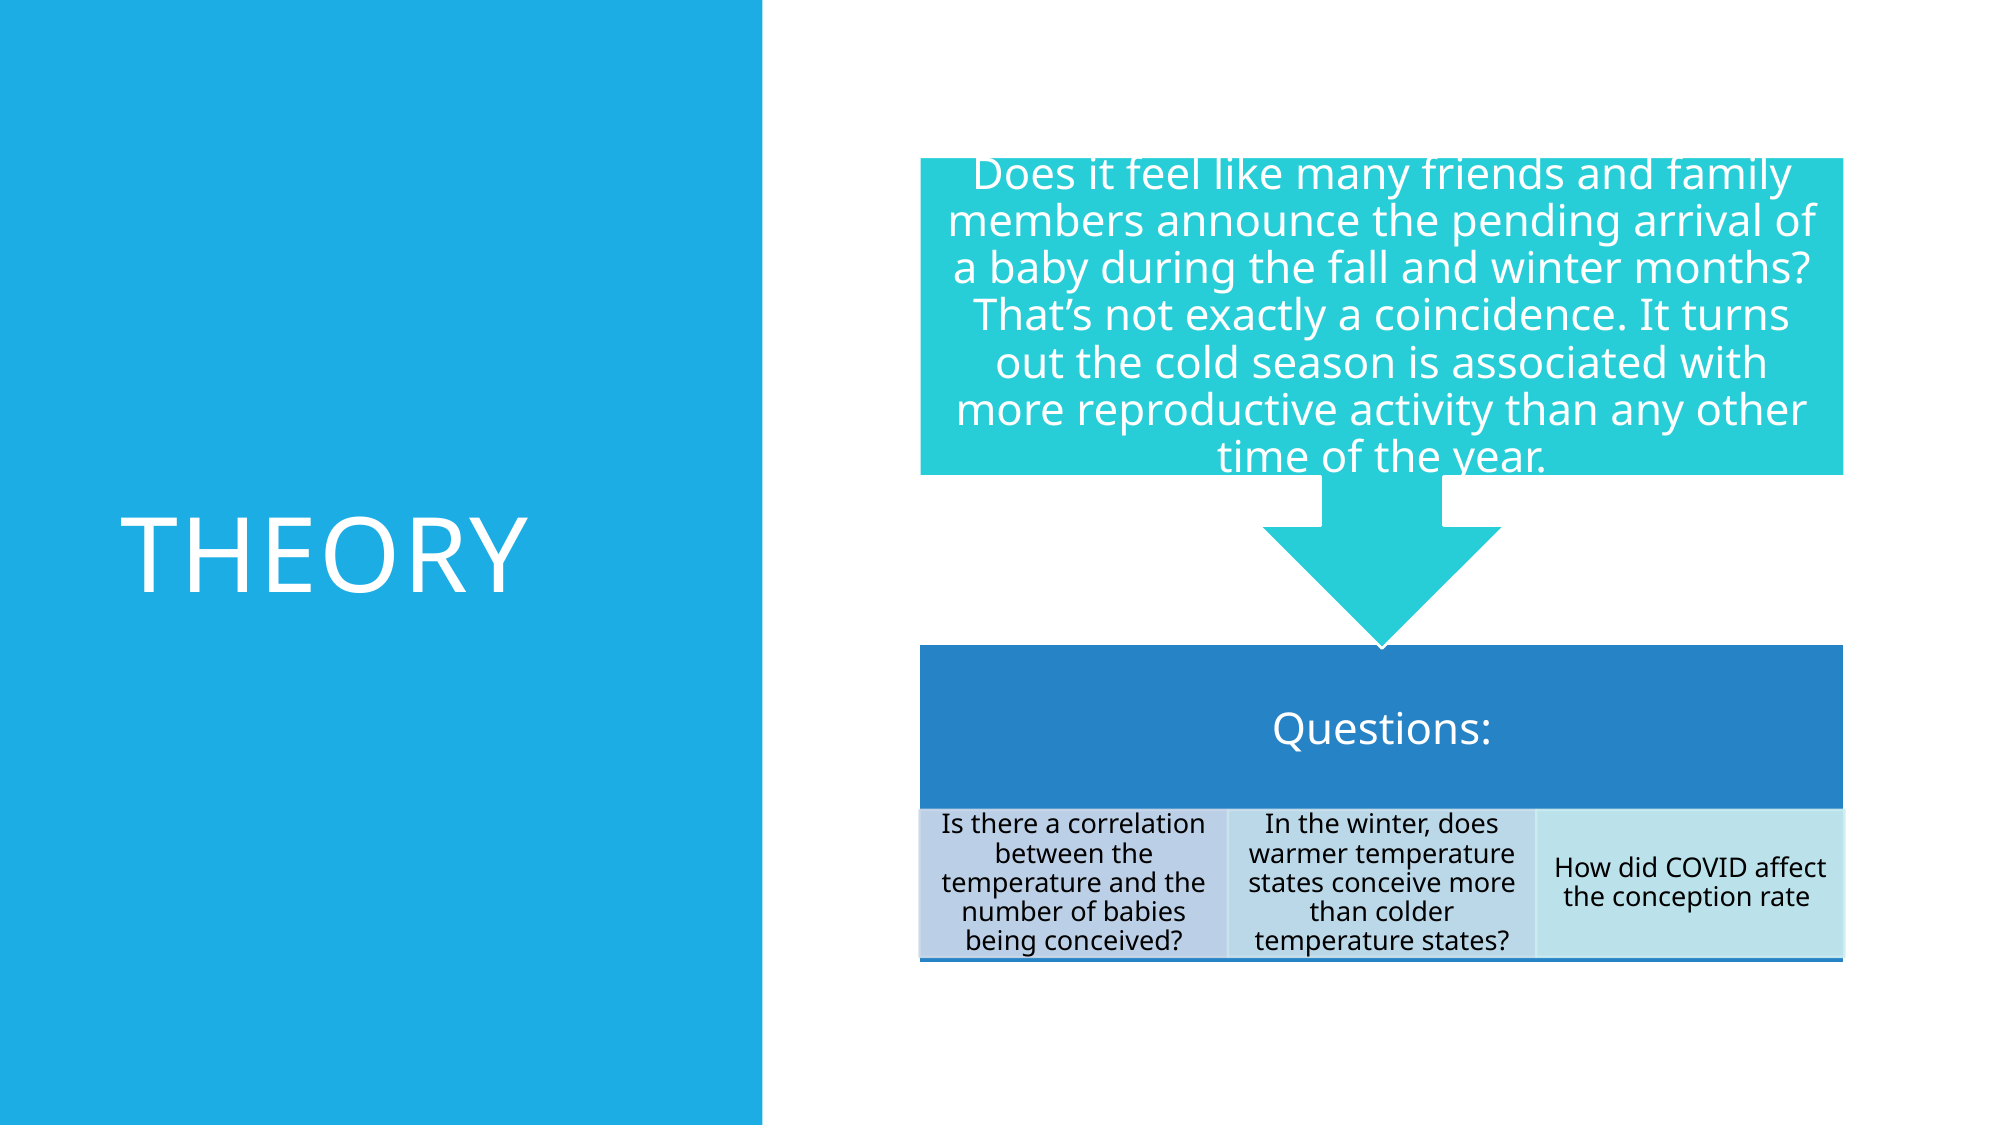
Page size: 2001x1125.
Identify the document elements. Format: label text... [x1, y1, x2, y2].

text_box [0, 0, 764, 1125]
title Theory [105, 105, 666, 1020]
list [918, 156, 1845, 964]
